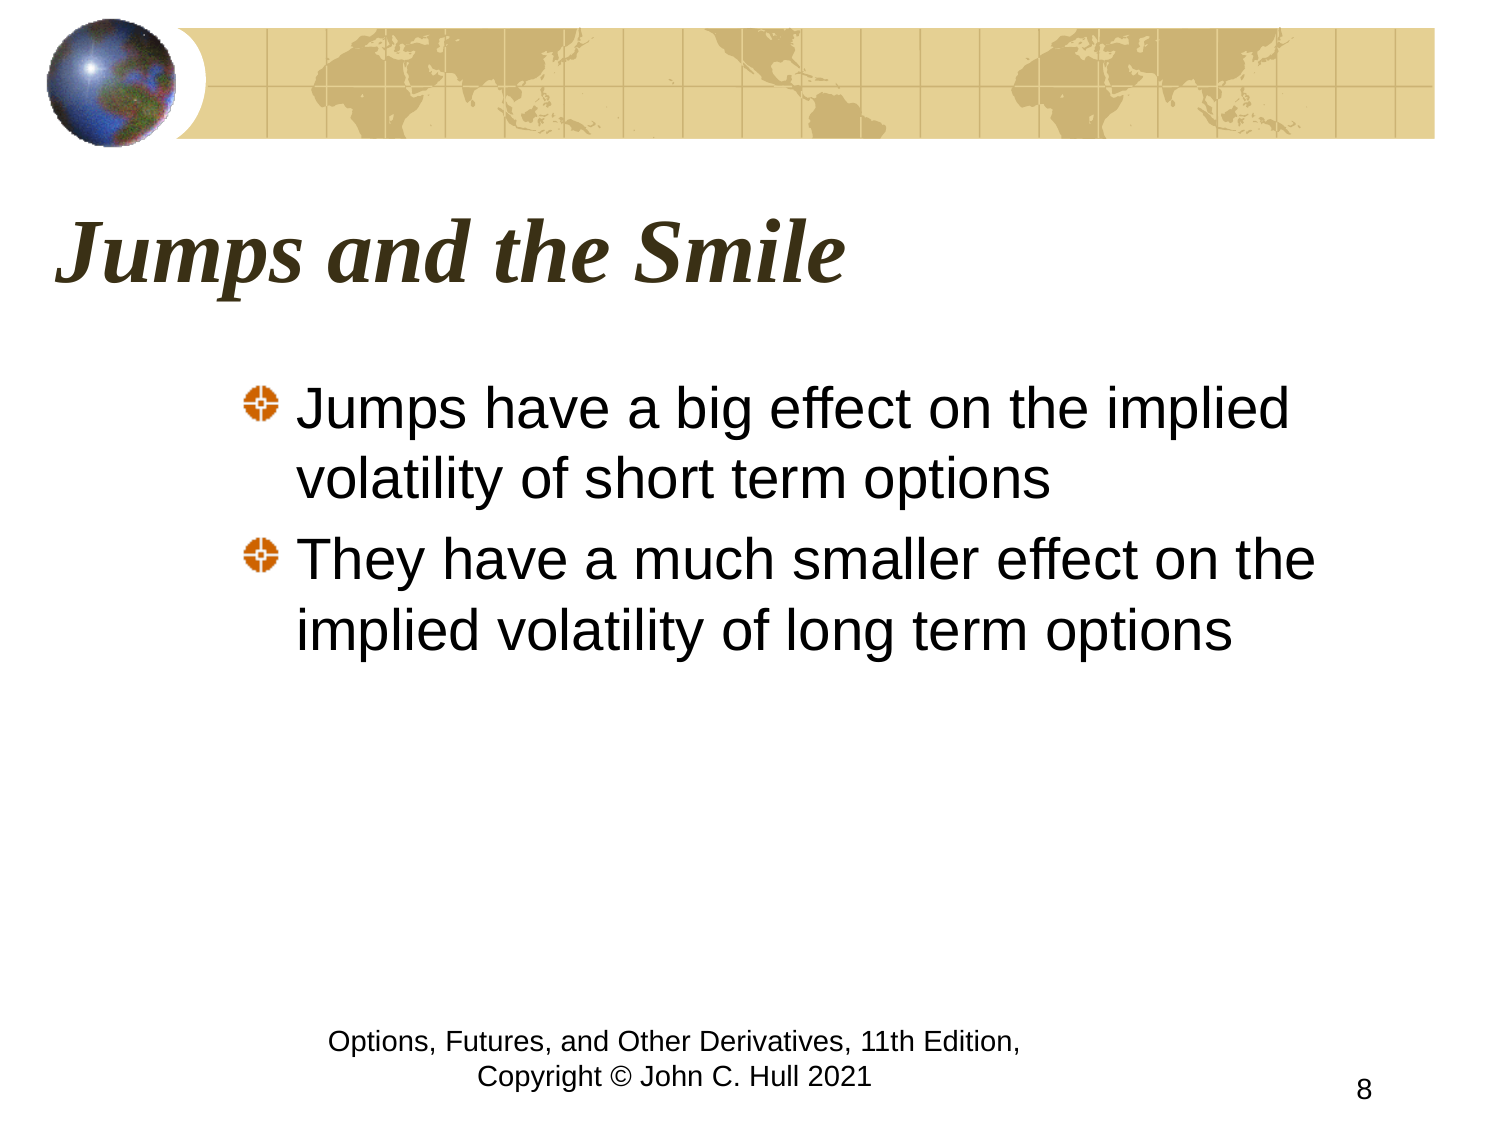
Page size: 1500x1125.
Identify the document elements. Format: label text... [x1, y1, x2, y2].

slide_number 8 [1074, 1037, 1388, 1113]
title Jumps and the Smile [40, 152, 1316, 341]
picture [240, 384, 281, 426]
picture [42, 14, 190, 151]
list Jumps have a big effect on the implied volatility of short term options They have a much smaller effect on the implied volatility of long term options [225, 362, 1363, 1006]
picture [240, 536, 281, 577]
footer Options, Futures, and Other Derivatives, 11th Edition, Copyright © John C. Hull 2021 [262, 1024, 1088, 1101]
